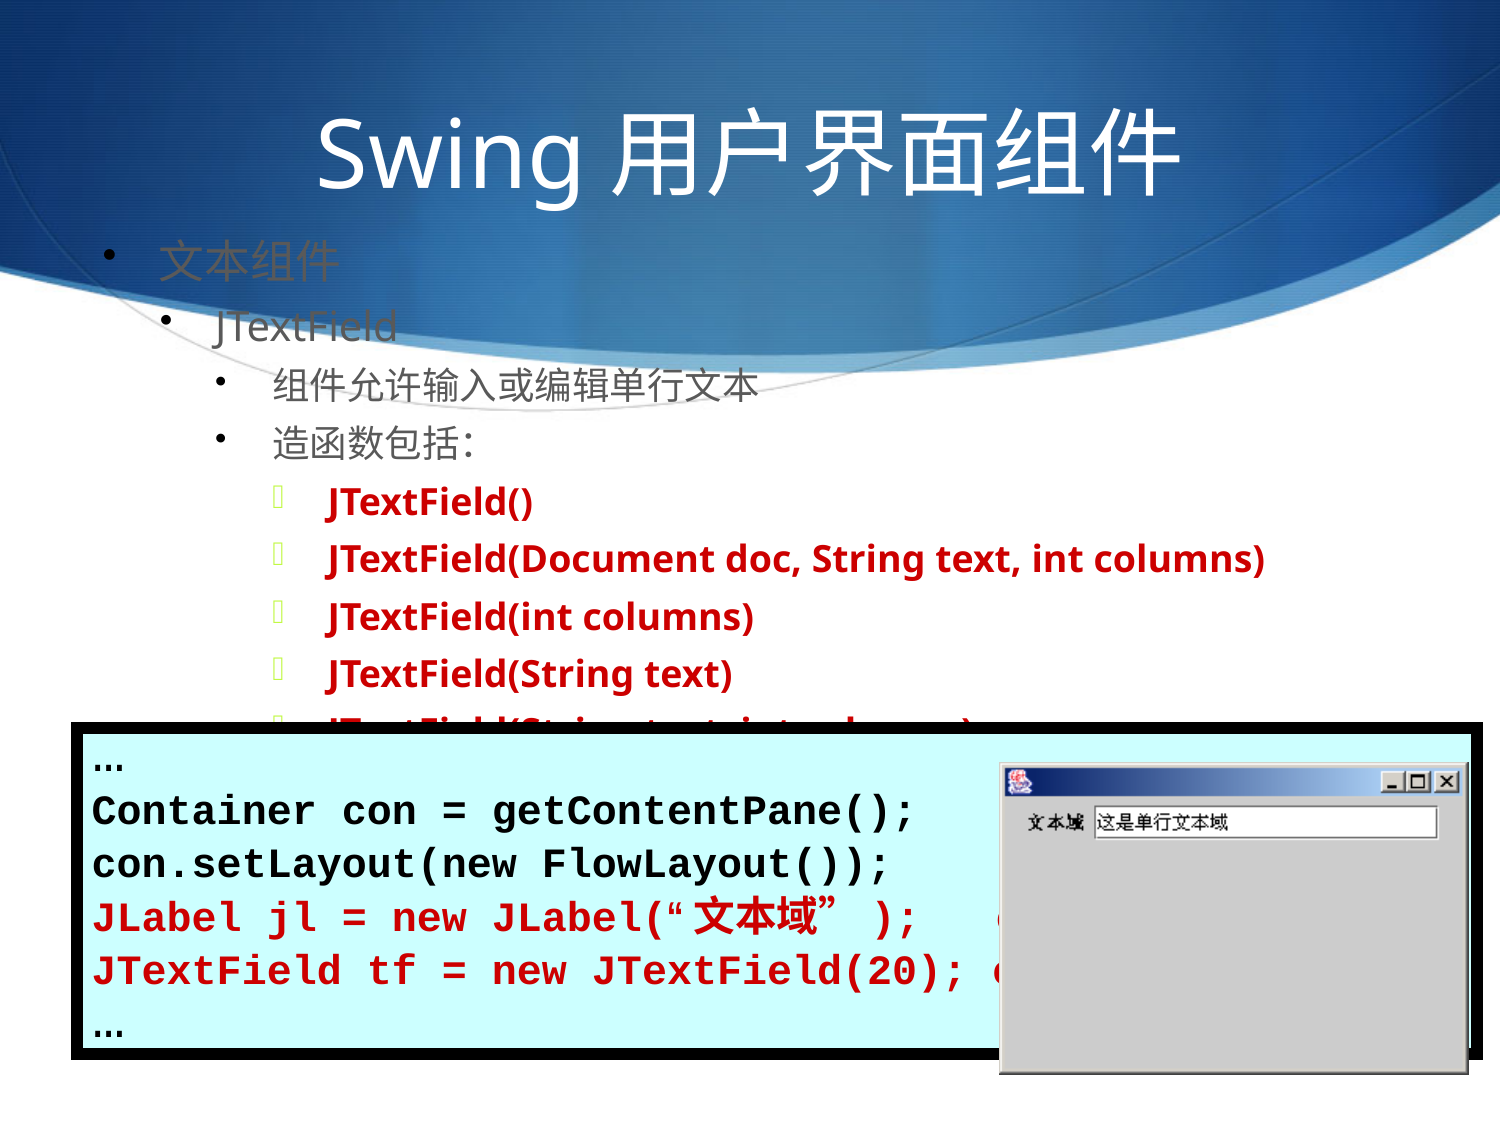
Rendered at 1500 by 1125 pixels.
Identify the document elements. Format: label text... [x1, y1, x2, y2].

text_box … Container con = getContentPane(); con.setLayout(new FlowLayout()); JLabel jl = new JLabel(“文本域”); con.add(jl); JTextField tf = new JTextField(20); con.add(tf); … [76, 727, 1477, 1055]
title Swing用户界面组件 [75, 56, 1425, 245]
list 文本组件 JTextField 组件允许输入或编辑单行文本 造函数包括： JTextField() JTextField(Document doc, String text, int columns) JTextField(int columns) JTextField(String text) JTextField(String text, int columns) [87, 224, 1459, 727]
picture [0, 0, 1500, 1125]
